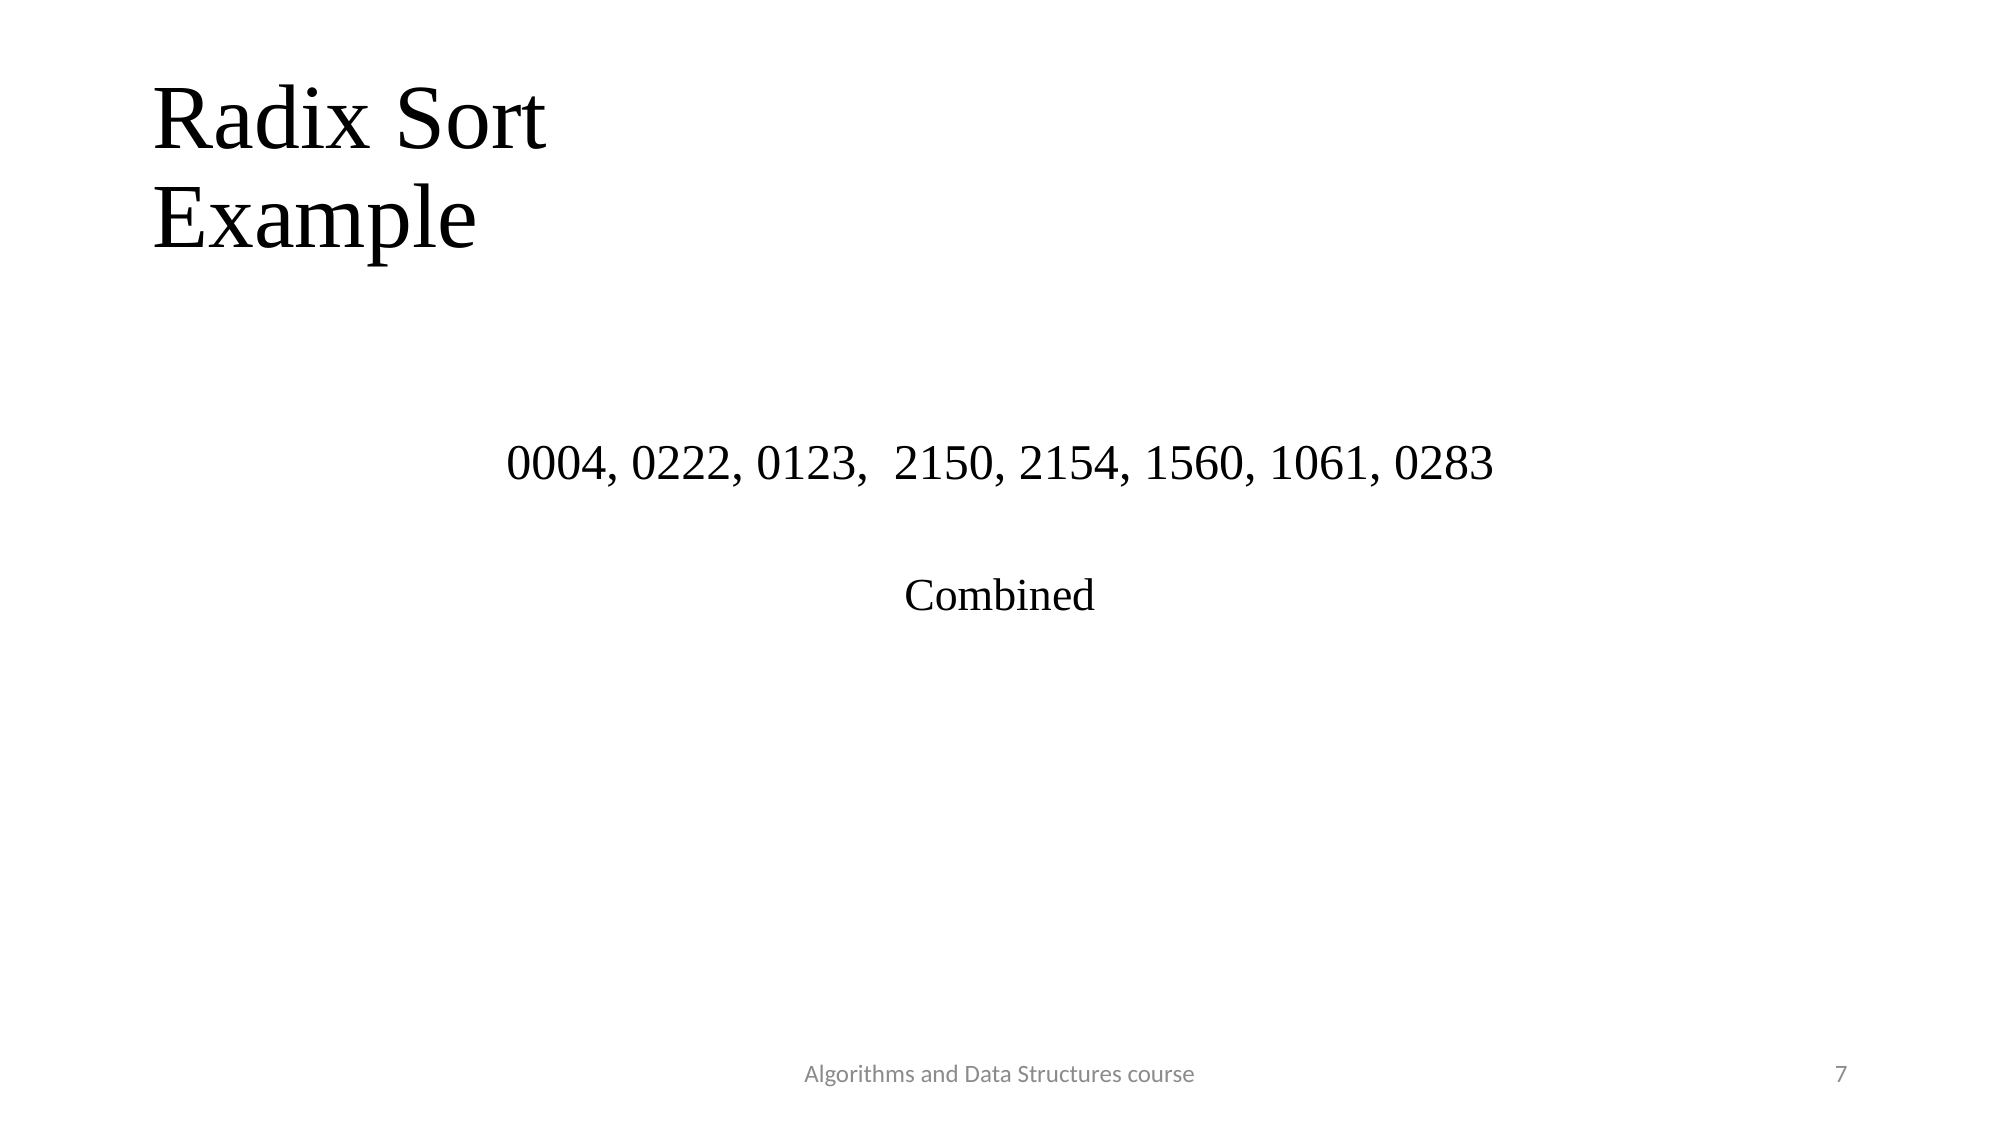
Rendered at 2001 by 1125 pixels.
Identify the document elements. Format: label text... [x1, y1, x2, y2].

text_box Combined [137, 563, 1863, 641]
footer Algorithms and Data Structures course [662, 1042, 1338, 1103]
text_box Radix Sort Example [137, 59, 1863, 278]
slide_number 7 [1412, 1042, 1863, 1103]
list 0004, 0222, 0123, 2150, 2154, 1560, 1061, 0283 [137, 382, 1863, 497]
